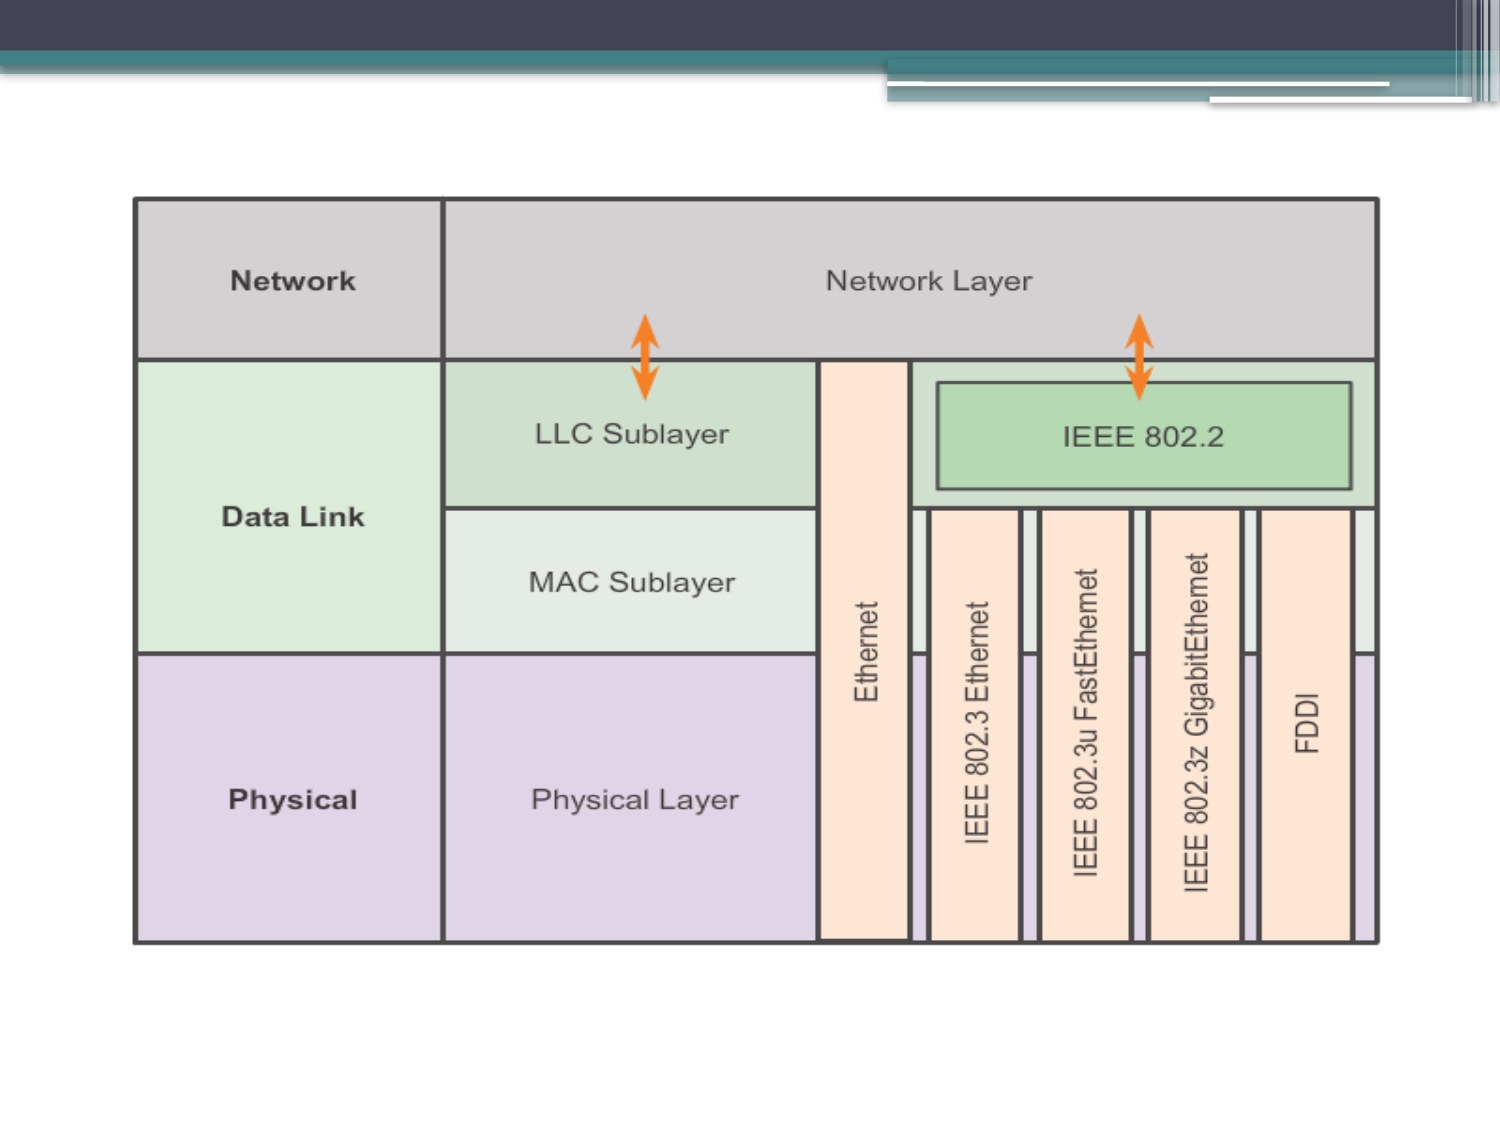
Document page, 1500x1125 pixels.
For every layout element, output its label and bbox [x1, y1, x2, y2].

picture [112, 162, 1388, 976]
